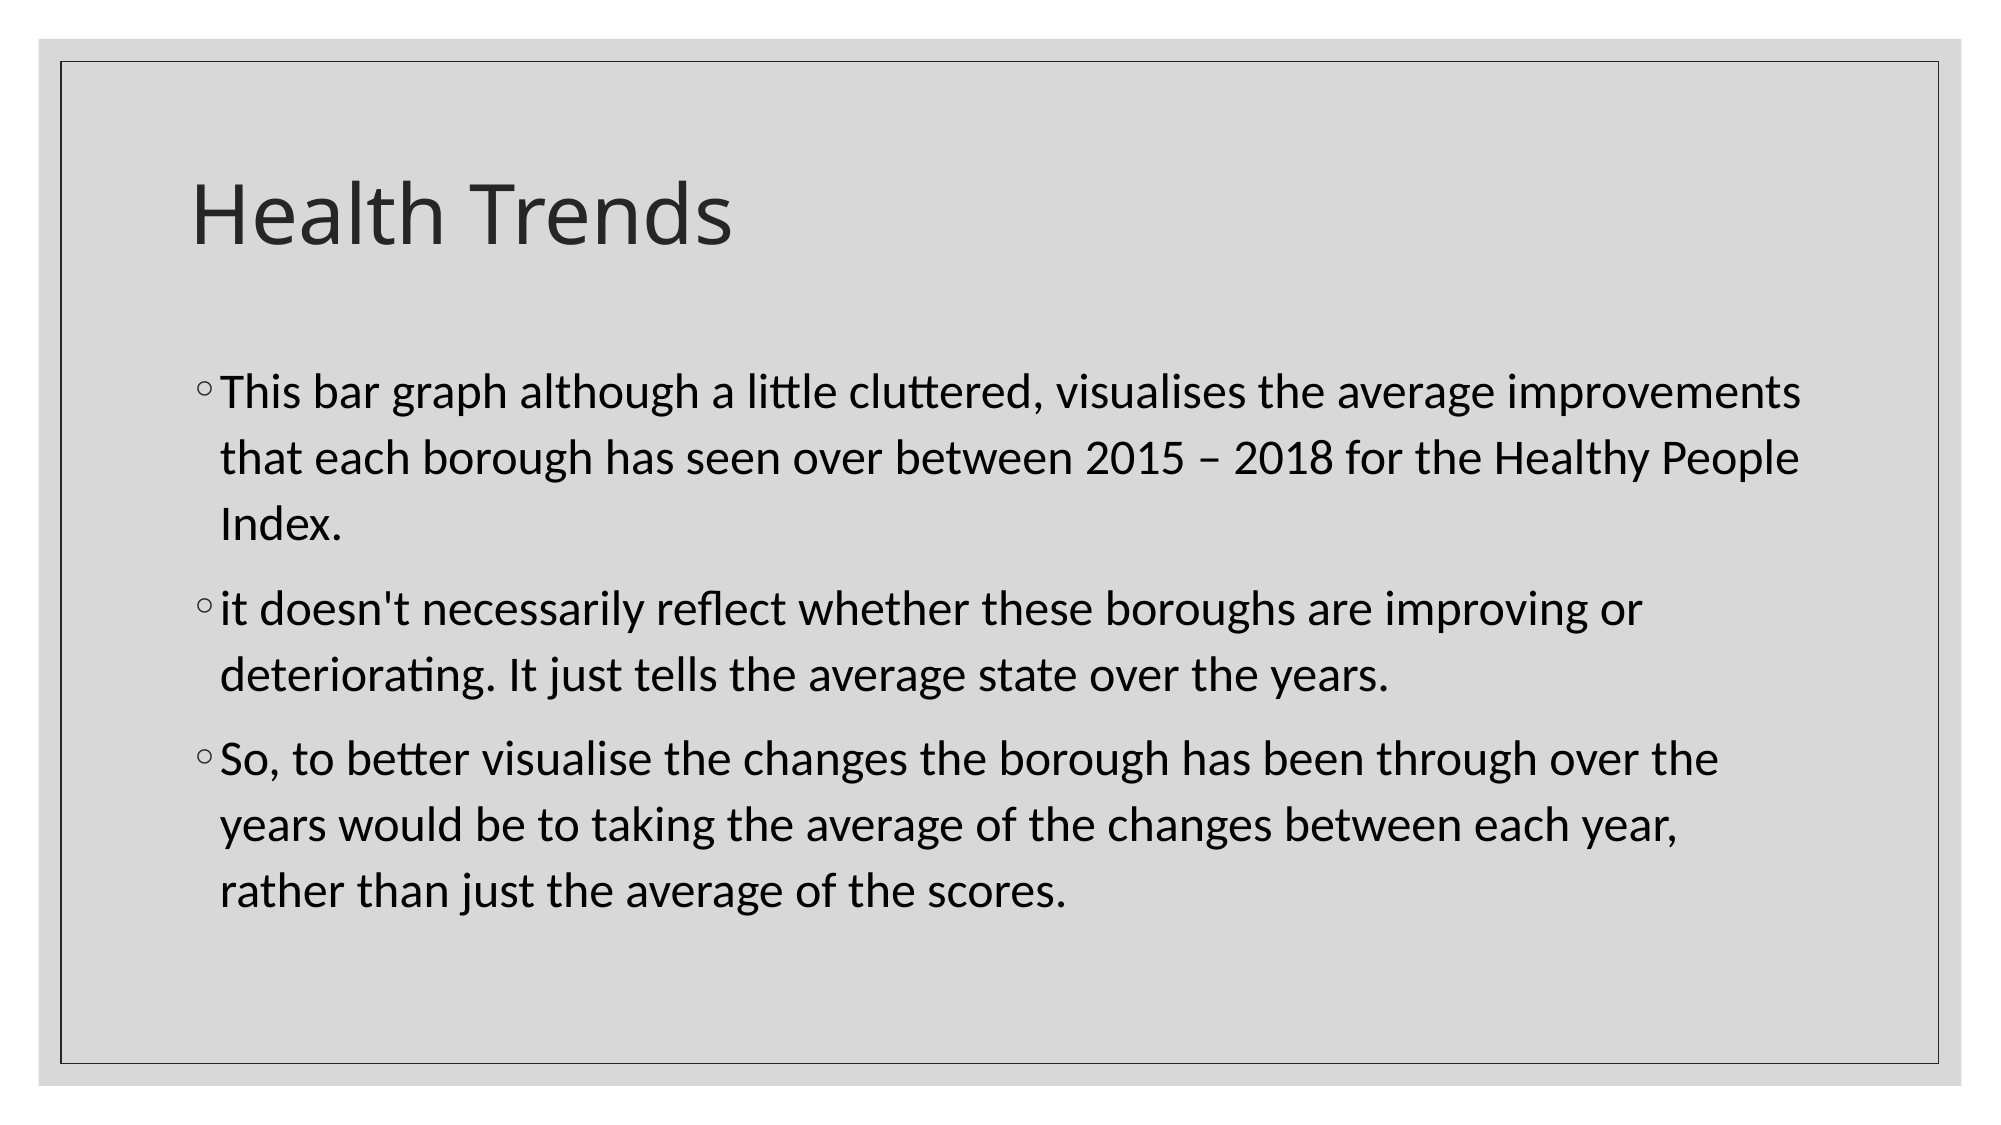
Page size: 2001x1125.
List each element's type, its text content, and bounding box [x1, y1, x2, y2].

title Health Trends [174, 105, 1825, 331]
list This bar graph although a little cluttered, visualises the average improvements that each borough has seen over between 2015 – 2018 for the Healthy People Index. it doesn't necessarily reflect whether these boroughs are improving or deteriorating. It just tells the average state over the years. So, to better visualise the changes the borough has been through over the years would be to taking the average of the changes between each year, rather than just the average of the scores. [174, 345, 1825, 977]
